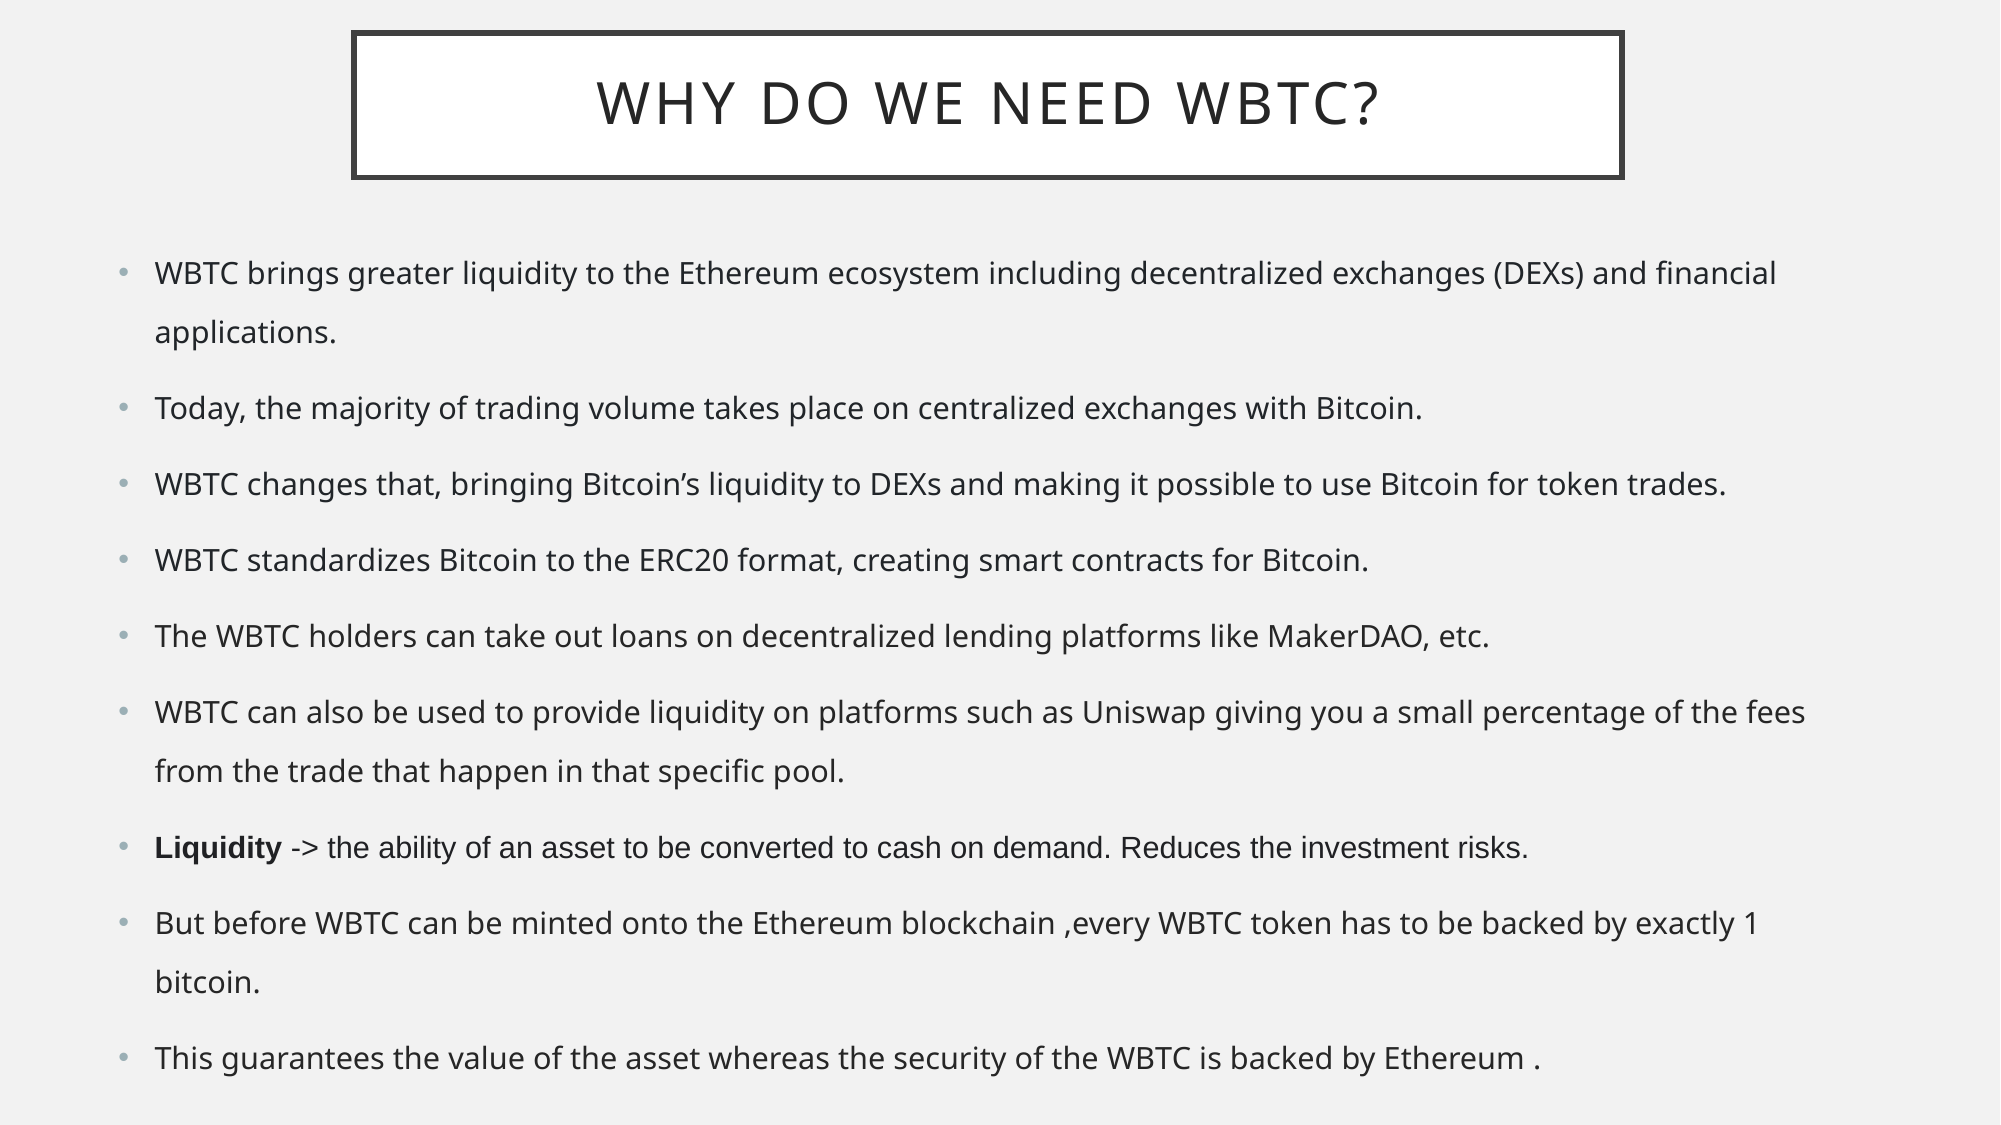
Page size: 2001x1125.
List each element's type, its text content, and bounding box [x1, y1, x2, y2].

title Why do we need wbtc? [351, 30, 1625, 180]
list WBTC brings greater liquidity to the Ethereum ecosystem including decentralized exchanges (DEXs) and financial applications. Today, the majority of trading volume takes place on centralized exchanges with Bitcoin. WBTC changes that, bringing Bitcoin’s liquidity to DEXs and making it possible to use Bitcoin for token trades. WBTC standardizes Bitcoin to the ERC20 format, creating smart contracts for Bitcoin. The WBTC holders can take out loans on decentralized lending platforms like MakerDAO, etc. WBTC can also be used to provide liquidity on platforms such as Uniswap giving you a small percentage of the fees from the trade that happen in that specific pool. Liquidity -> the ability of an asset to be converted to cash on demand. Reduces the investment risks. But before WBTC can be minted onto the Ethereum blockchain ,every WBTC token has to be backed by exactly 1 bitcoin. This guarantees the value of the asset whereas the security of the WBTC is backed by Ethereum . [103, 224, 1886, 1092]
